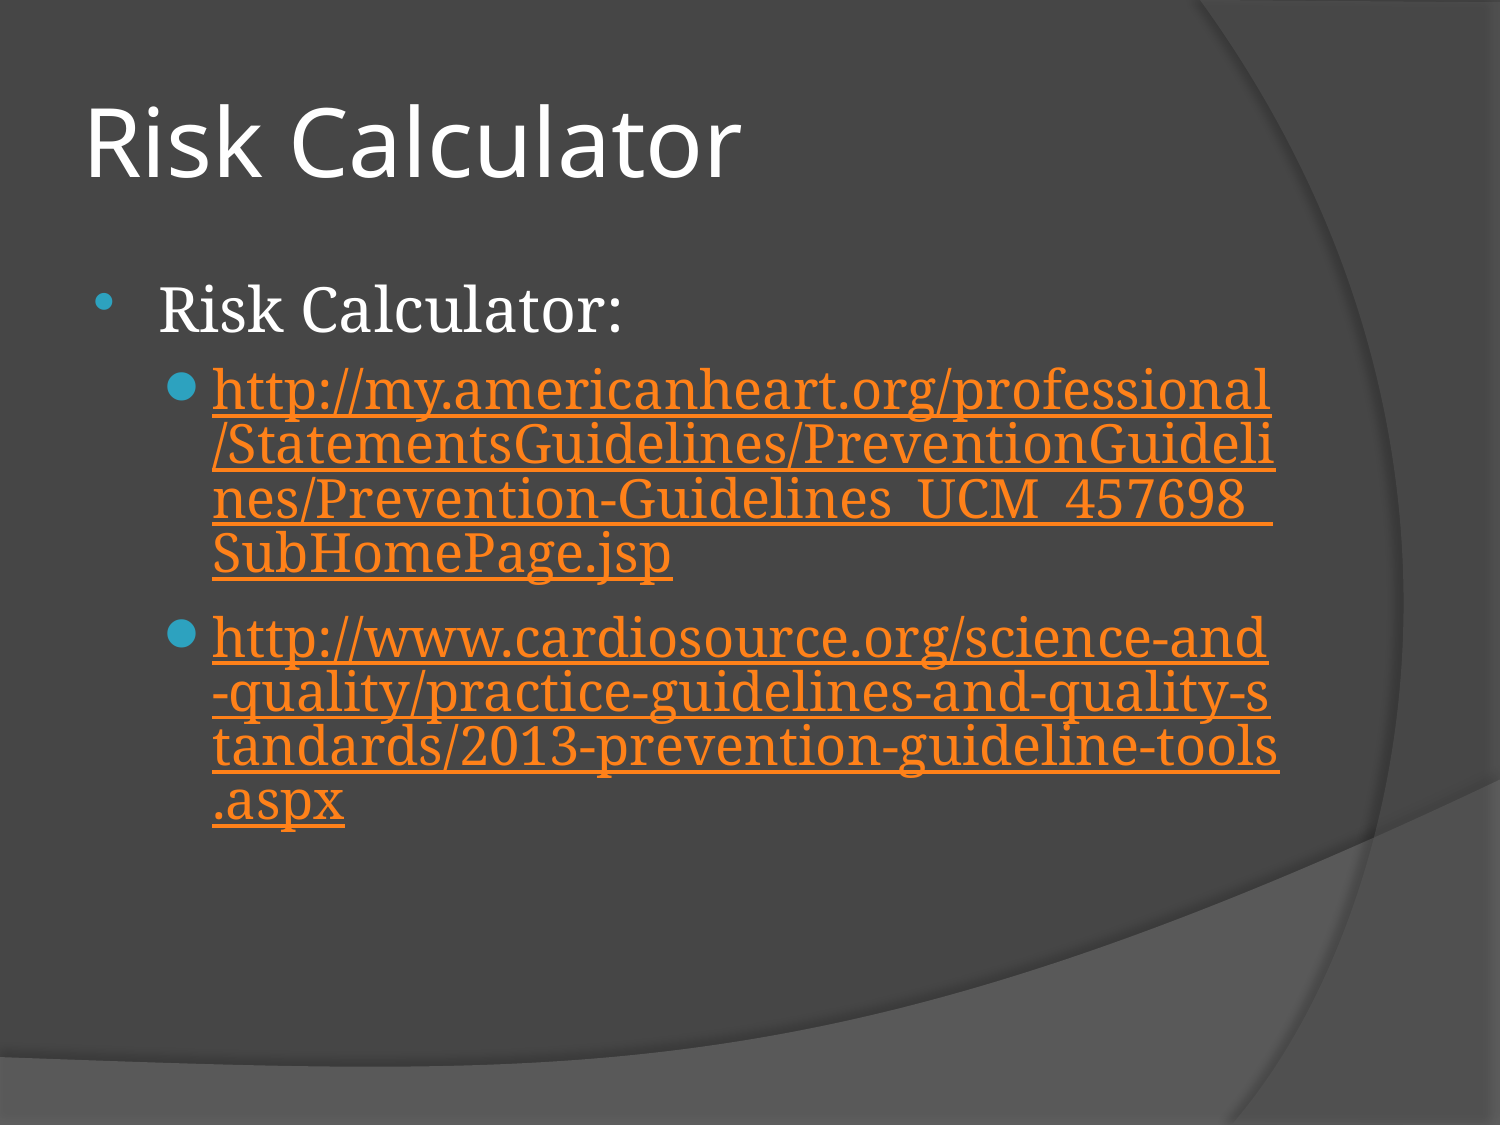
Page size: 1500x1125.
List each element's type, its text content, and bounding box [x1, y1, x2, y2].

title Risk Calculator [75, 45, 1300, 233]
list Risk Calculator: http://my.americanheart.org/professional/StatementsGuidelines/PreventionGuidelines/Prevention-Guidelines_UCM_457698_SubHomePage.jsp http://www.cardiosource.org/science-and-quality/practice-guidelines-and-quality-standards/2013-prevention-guideline-tools.aspx [75, 262, 1300, 1005]
